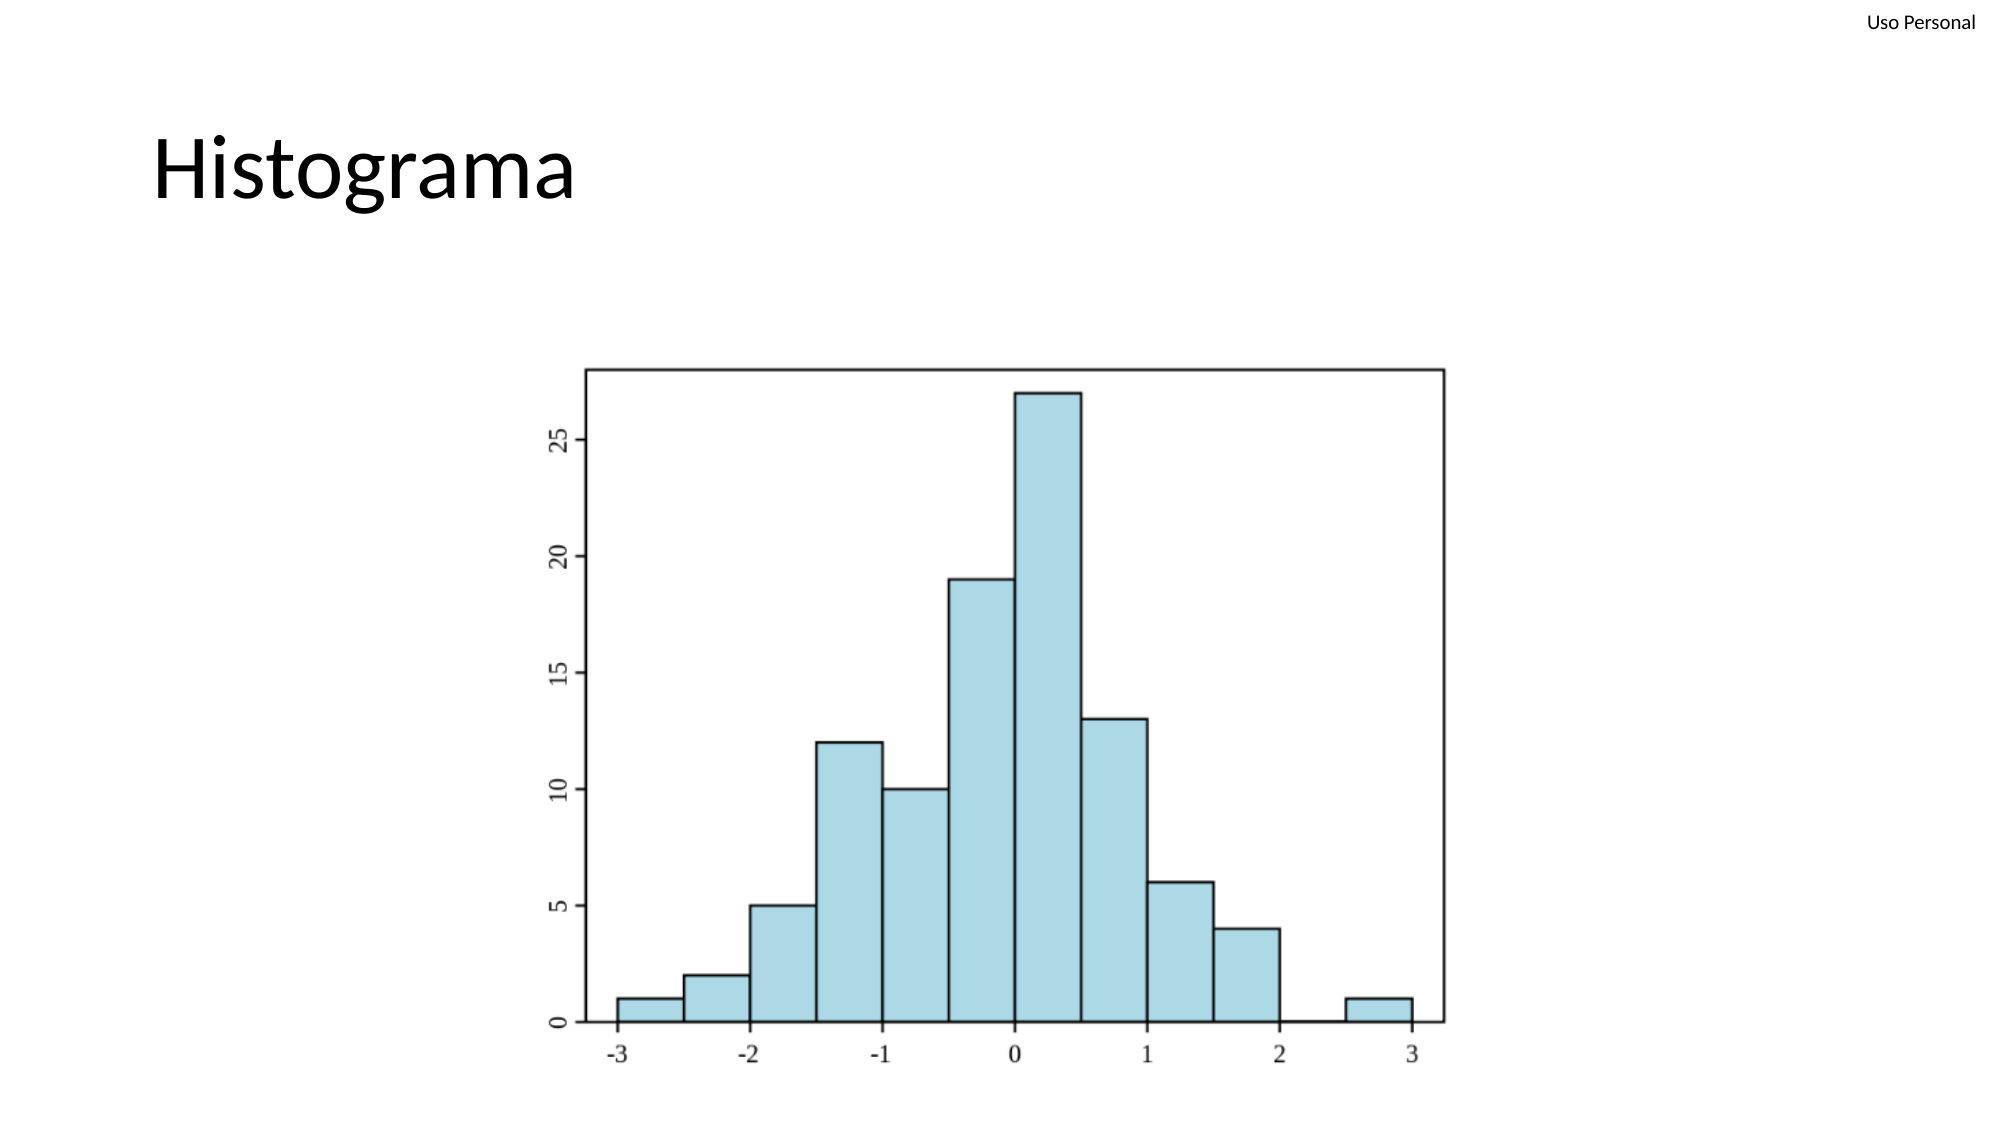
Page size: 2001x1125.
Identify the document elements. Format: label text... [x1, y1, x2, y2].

title Histograma [137, 59, 1863, 278]
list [545, 357, 1455, 1072]
